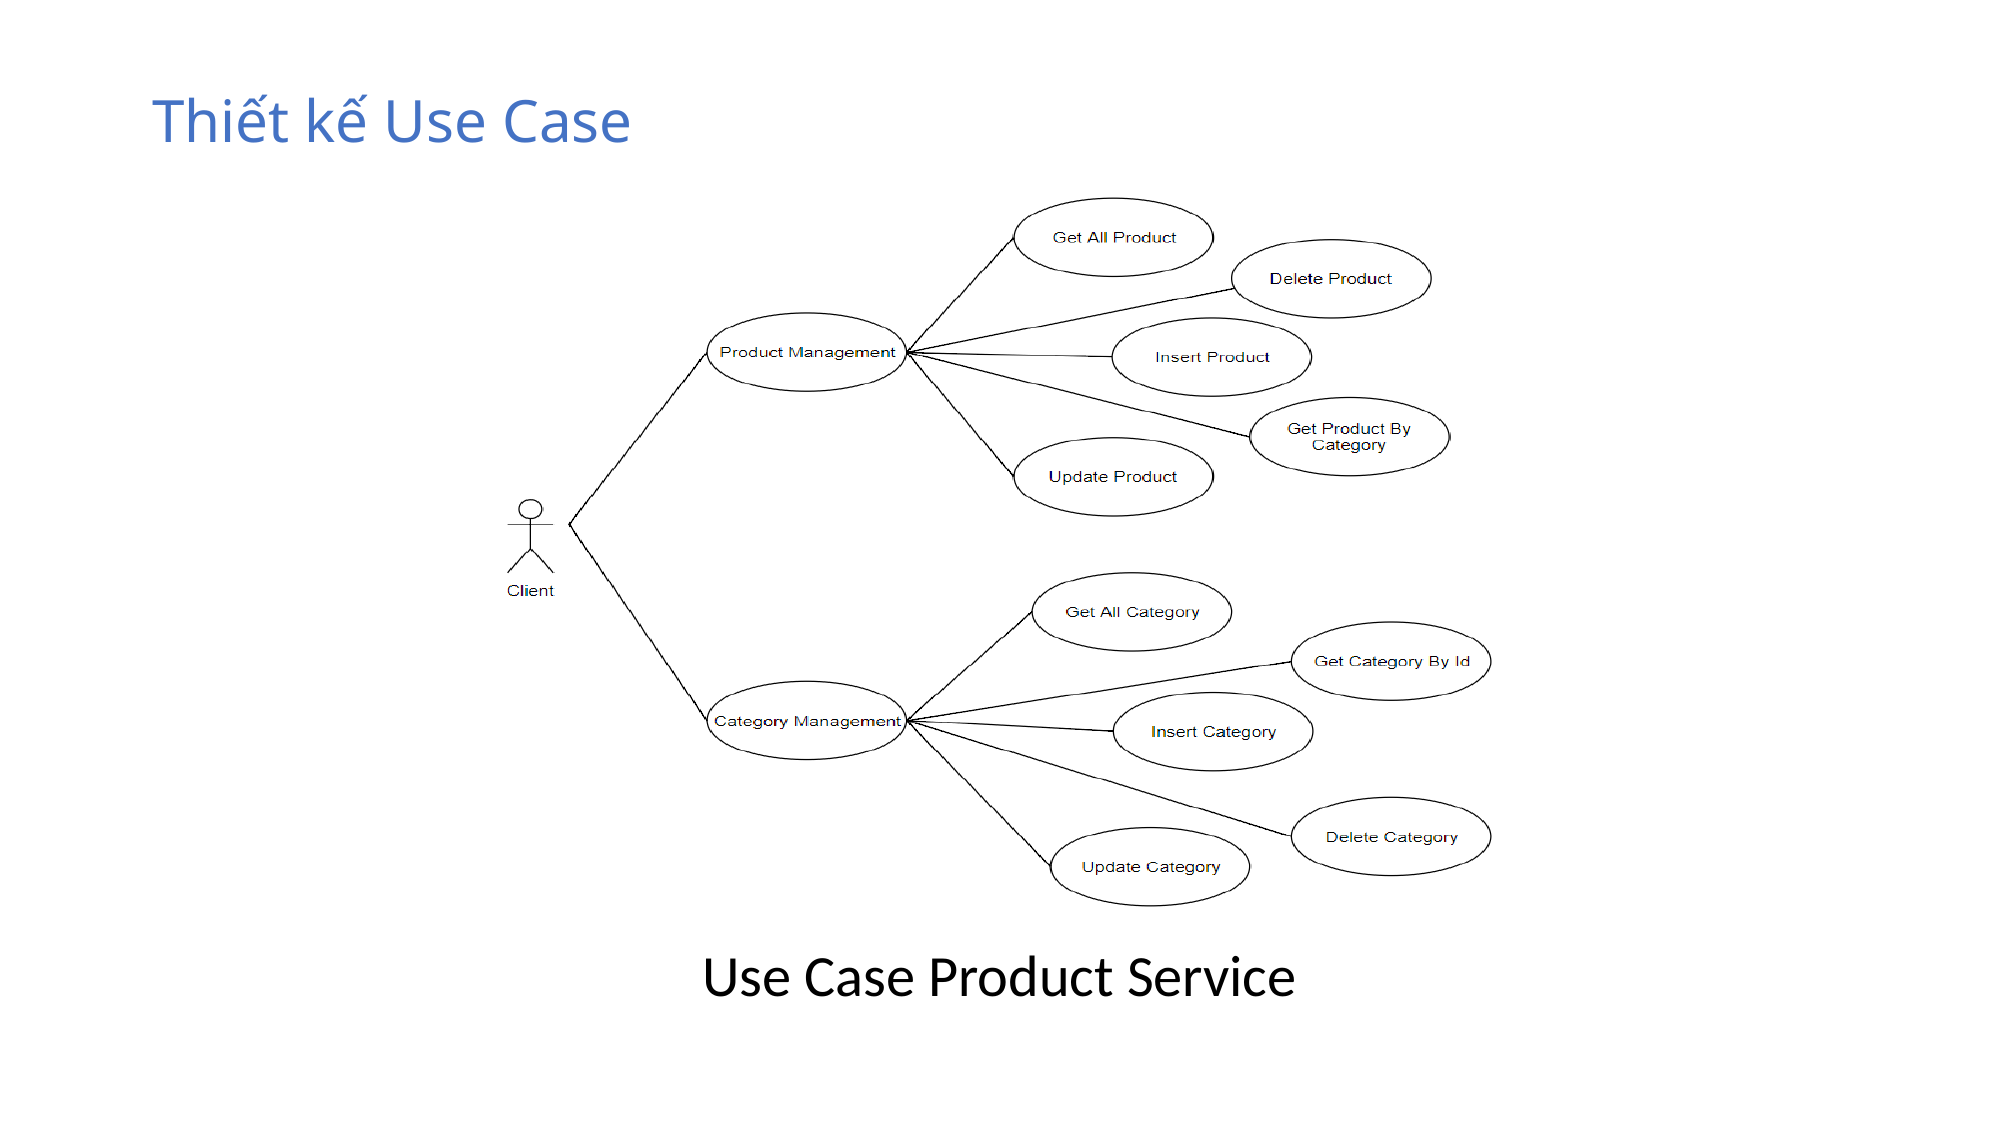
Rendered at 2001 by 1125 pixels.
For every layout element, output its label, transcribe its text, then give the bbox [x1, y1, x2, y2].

list Use Case Product Service [137, 938, 1863, 1047]
picture [479, 186, 1521, 920]
text_box Thiết kế Use Case [137, 59, 1863, 187]
